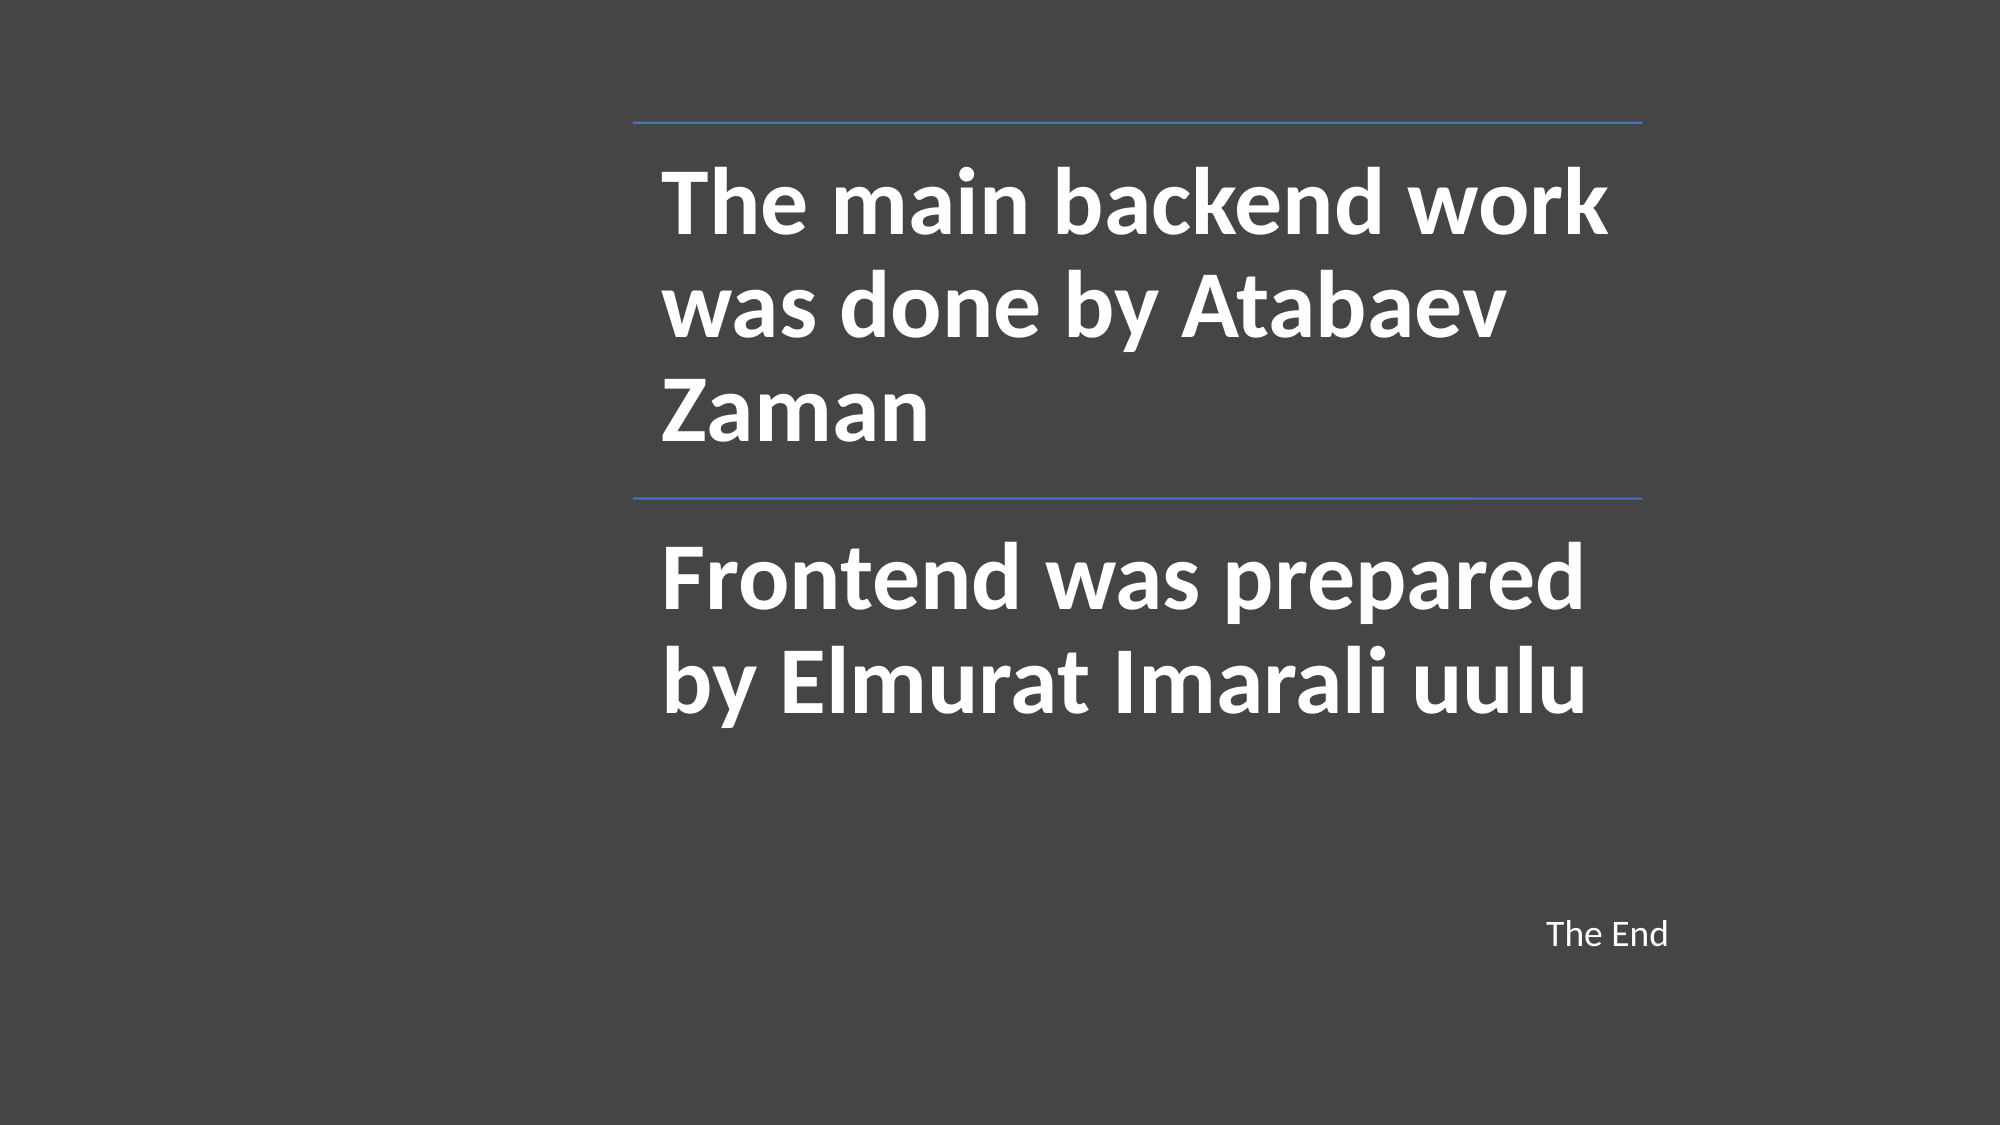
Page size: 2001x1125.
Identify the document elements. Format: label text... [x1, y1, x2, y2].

text_box The End [1531, 901, 1982, 962]
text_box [632, 122, 1643, 875]
